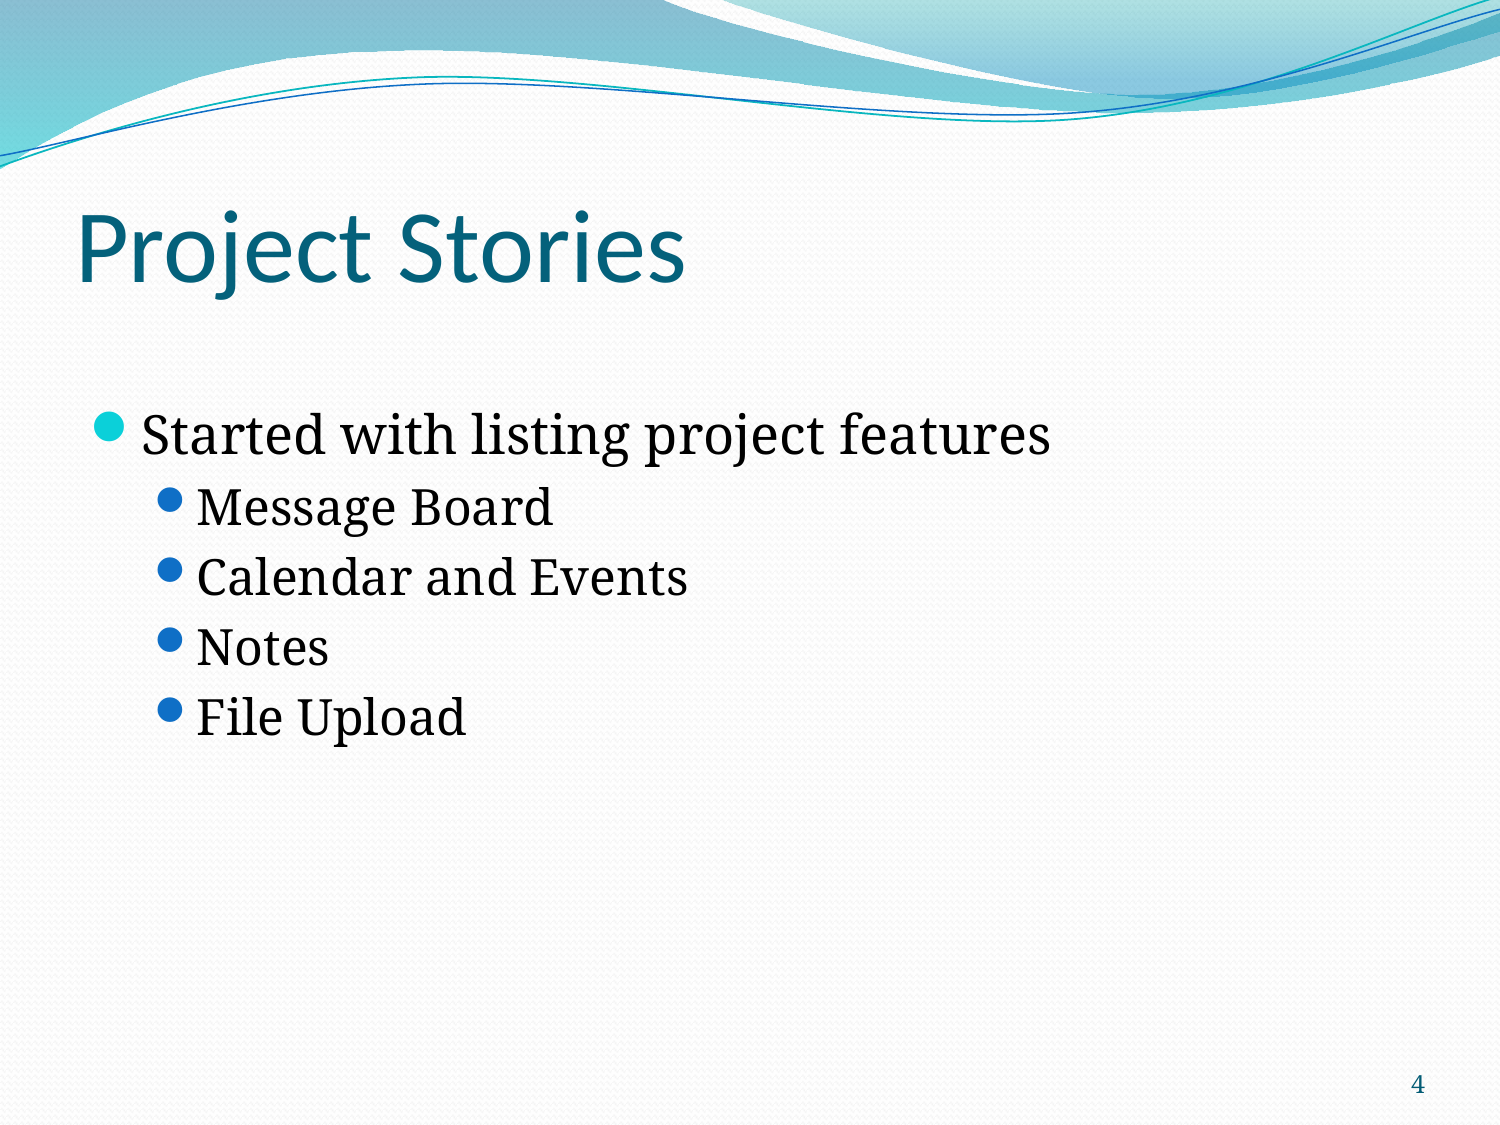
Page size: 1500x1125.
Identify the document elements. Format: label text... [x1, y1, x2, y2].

list Started with listing project features Message Board Calendar and Events Notes File Upload [75, 317, 1425, 1038]
title Project Stories [75, 115, 1425, 303]
slide_number 4 [1299, 1042, 1425, 1103]
